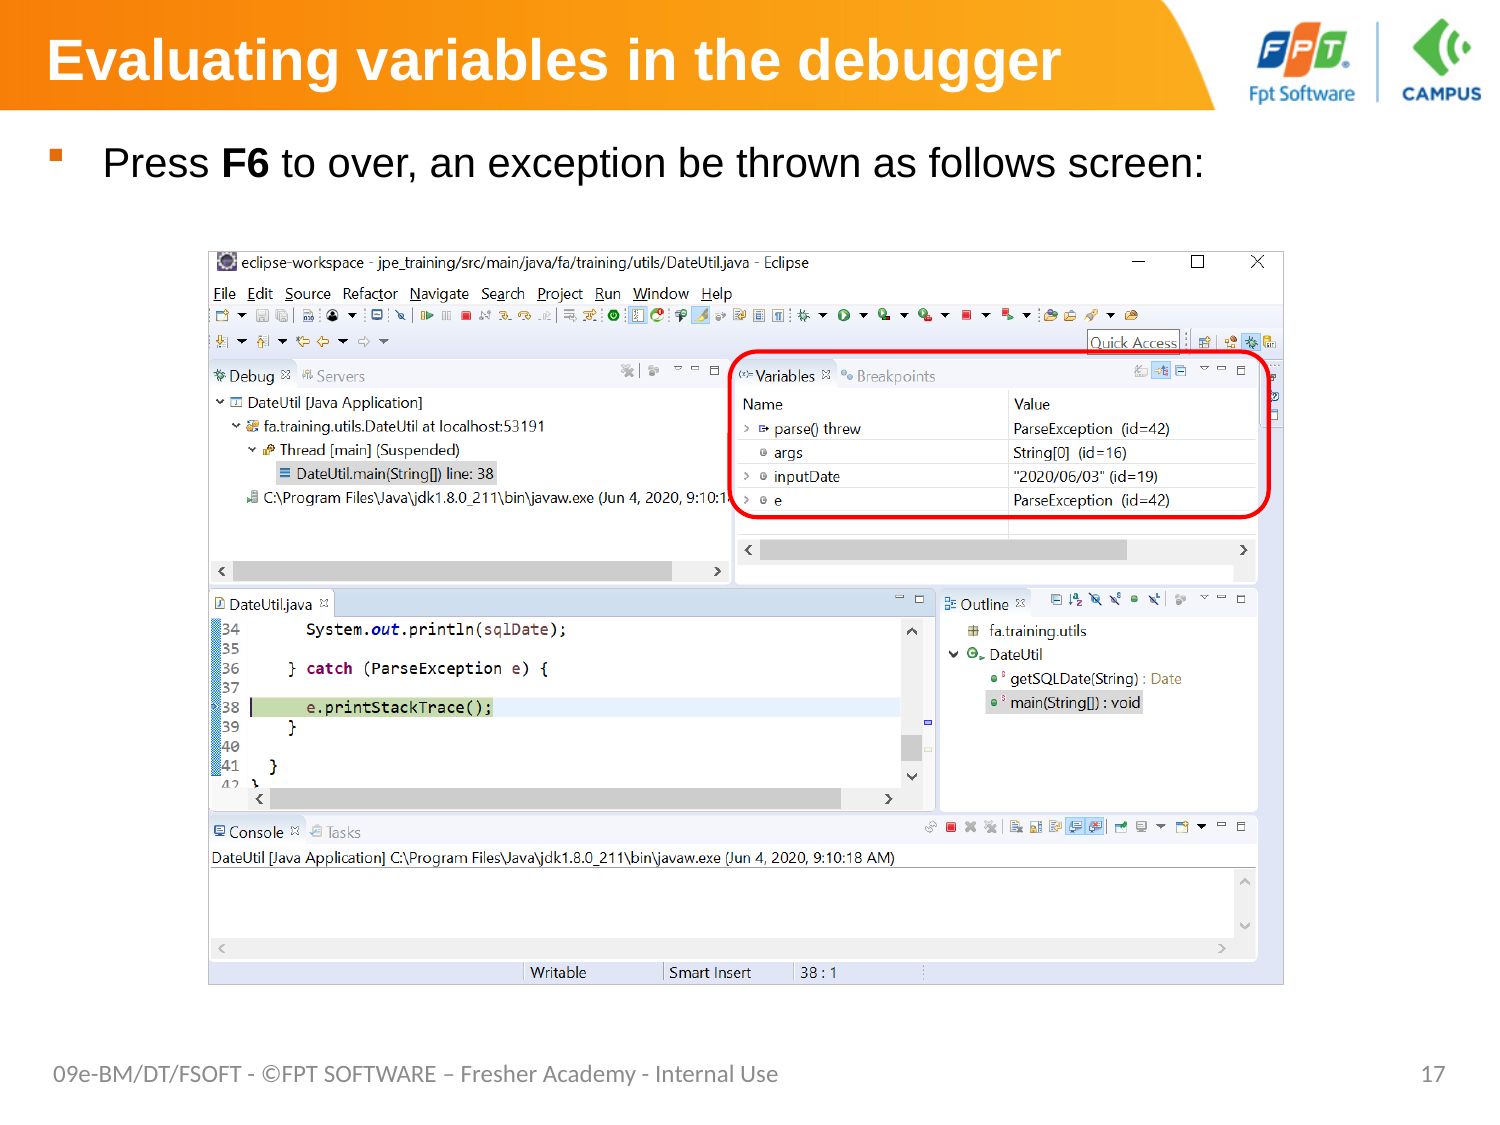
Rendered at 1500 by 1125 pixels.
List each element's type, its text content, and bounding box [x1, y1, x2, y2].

slide_number 17 [1074, 1042, 1461, 1103]
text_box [208, 251, 1284, 985]
footer 09e-BM/DT/FSOFT - ©FPT SOFTWARE – Fresher Academy - Internal Use [31, 1042, 802, 1103]
picture [0, 0, 1500, 1125]
title Evaluating variables in the debugger [31, 3, 1461, 111]
list Press F6 to over, an exception be thrown as follows screen: [31, 127, 1461, 1020]
